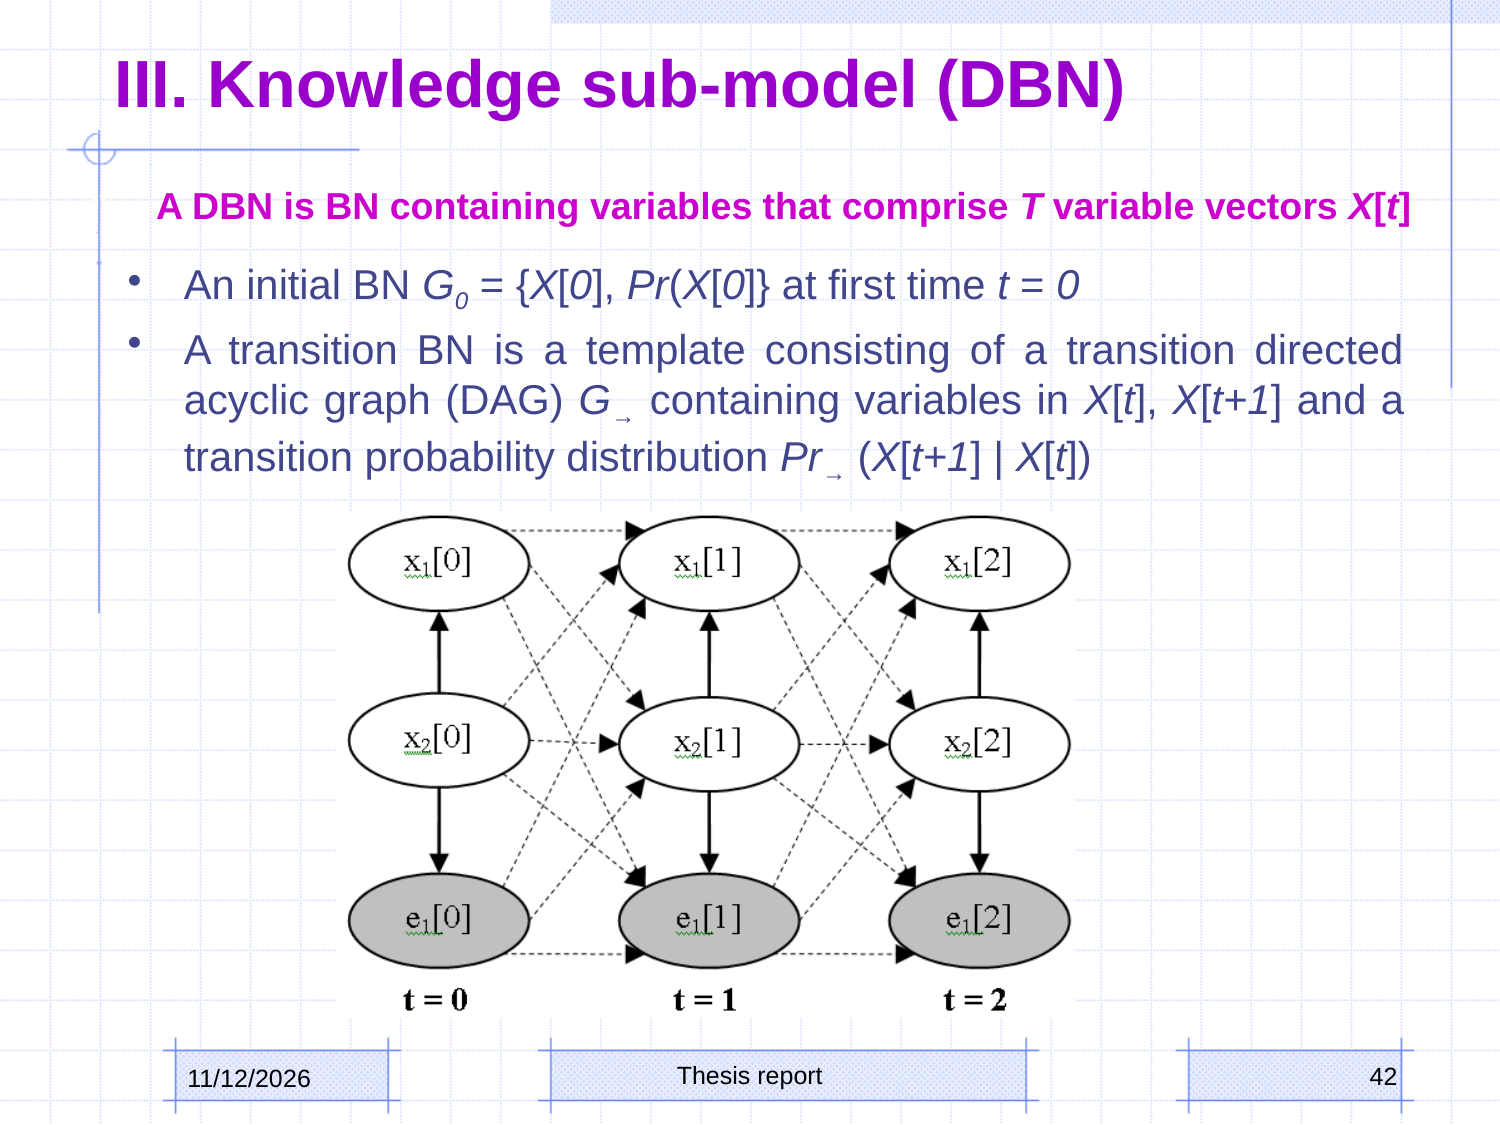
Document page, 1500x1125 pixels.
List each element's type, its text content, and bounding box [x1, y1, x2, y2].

slide_number 42 [1062, 1052, 1413, 1125]
picture [0, 0, 1500, 1125]
list An initial BN G0 = {X[0], Pr(X[0]} at first time t = 0 A transition BN is a template consisting of a transition directed acyclic graph (DAG) G→ containing variables in X[t], X[t+1] and a transition probability distribution Pr→ (X[t+1] | X[t]) [112, 249, 1420, 513]
title III. Knowledge sub-model (DBN) [99, 12, 1439, 151]
text_box A DBN is BN containing variables that comprise T variable vectors X[t] [141, 174, 1437, 235]
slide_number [172, 1054, 512, 1125]
footer Thesis report [512, 1052, 988, 1125]
